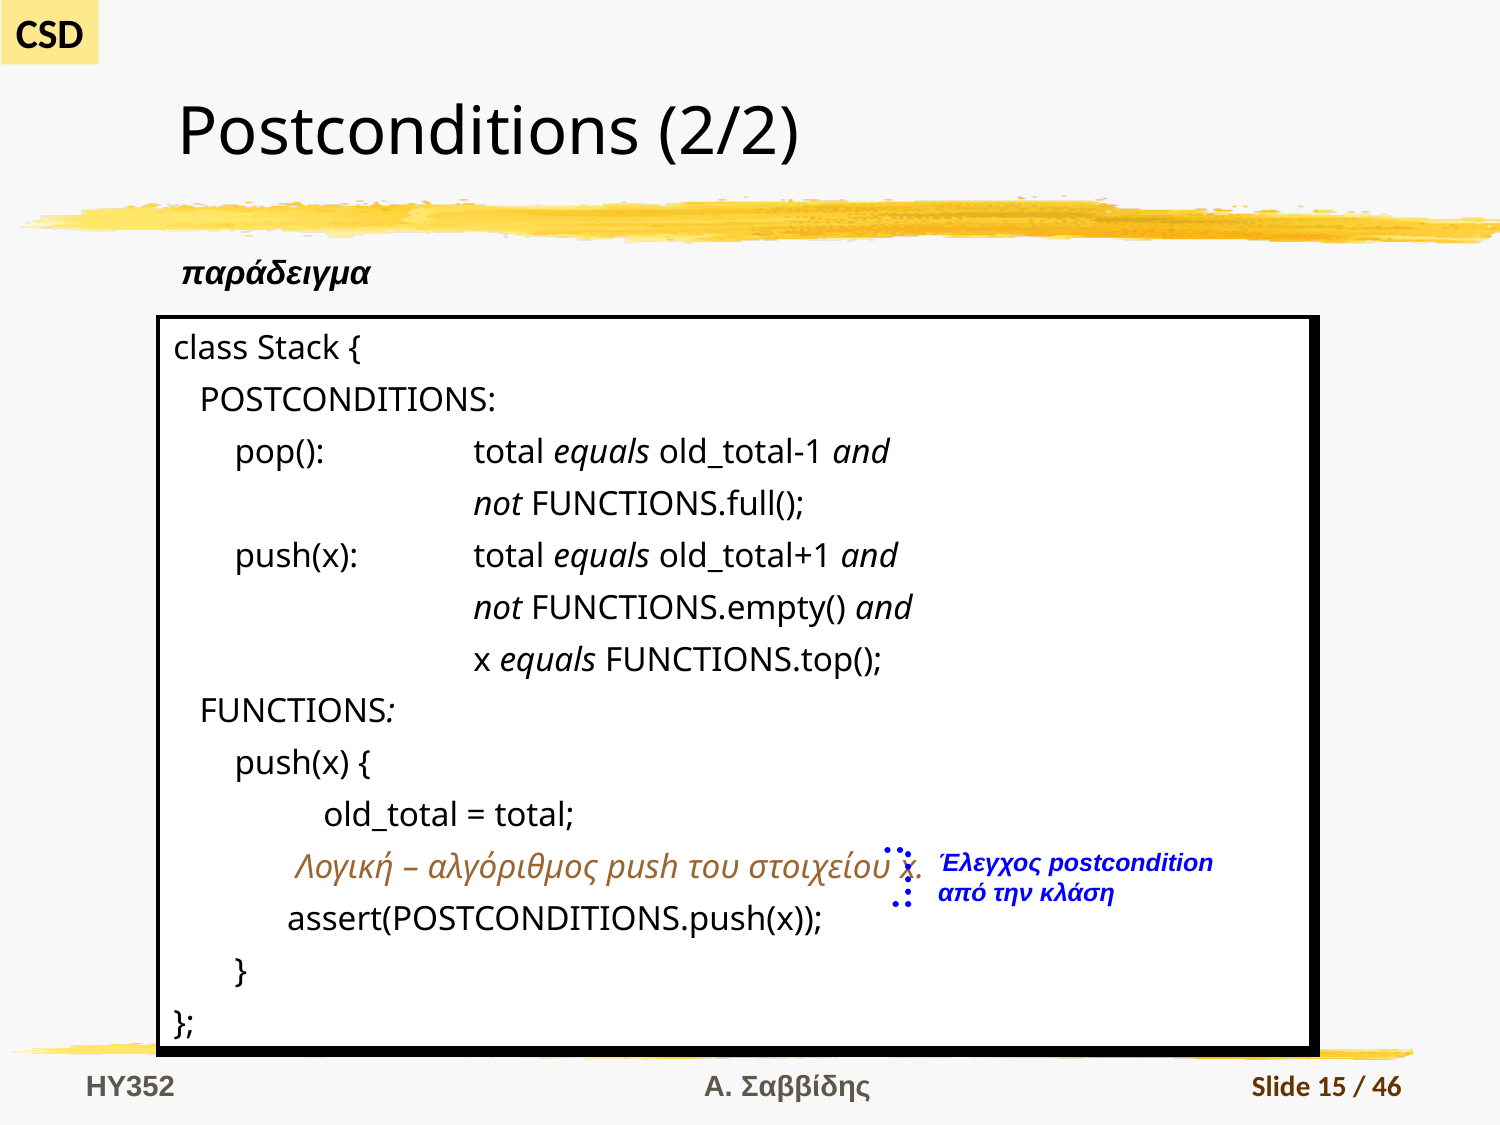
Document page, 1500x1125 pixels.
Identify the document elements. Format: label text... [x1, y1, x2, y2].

footer Α. Σαββίδης [549, 1057, 1025, 1110]
text_box Έλεγχος postcondition από την κλάση [922, 838, 1230, 914]
picture [1025, 1057, 1104, 1064]
picture [400, 1057, 549, 1064]
picture [11, 1037, 70, 1064]
table_header class Stack { POSTCONDITIONS: pop(): total equals old_total-1 and not FUNCTIONS.full(); push(x): total equals old_total+1 and not FUNCTIONS.empty() and x equals FUNCTIONS.top(); FUNCTIONS: push(x) { old_total = total; Λογική – αλγόριθμος push του στοιχείου x. assert(POSTCONDITIONS.push(x)); } }; [160, 319, 1309, 1046]
text_box παράδειγμα [166, 243, 387, 299]
title Postconditions (2/2) [162, 24, 1500, 175]
text_box [887, 849, 909, 905]
slide_number HY352 [70, 1034, 400, 1110]
picture [21, 190, 1500, 254]
slide_number Slide 15 / 46 [1104, 1034, 1417, 1110]
